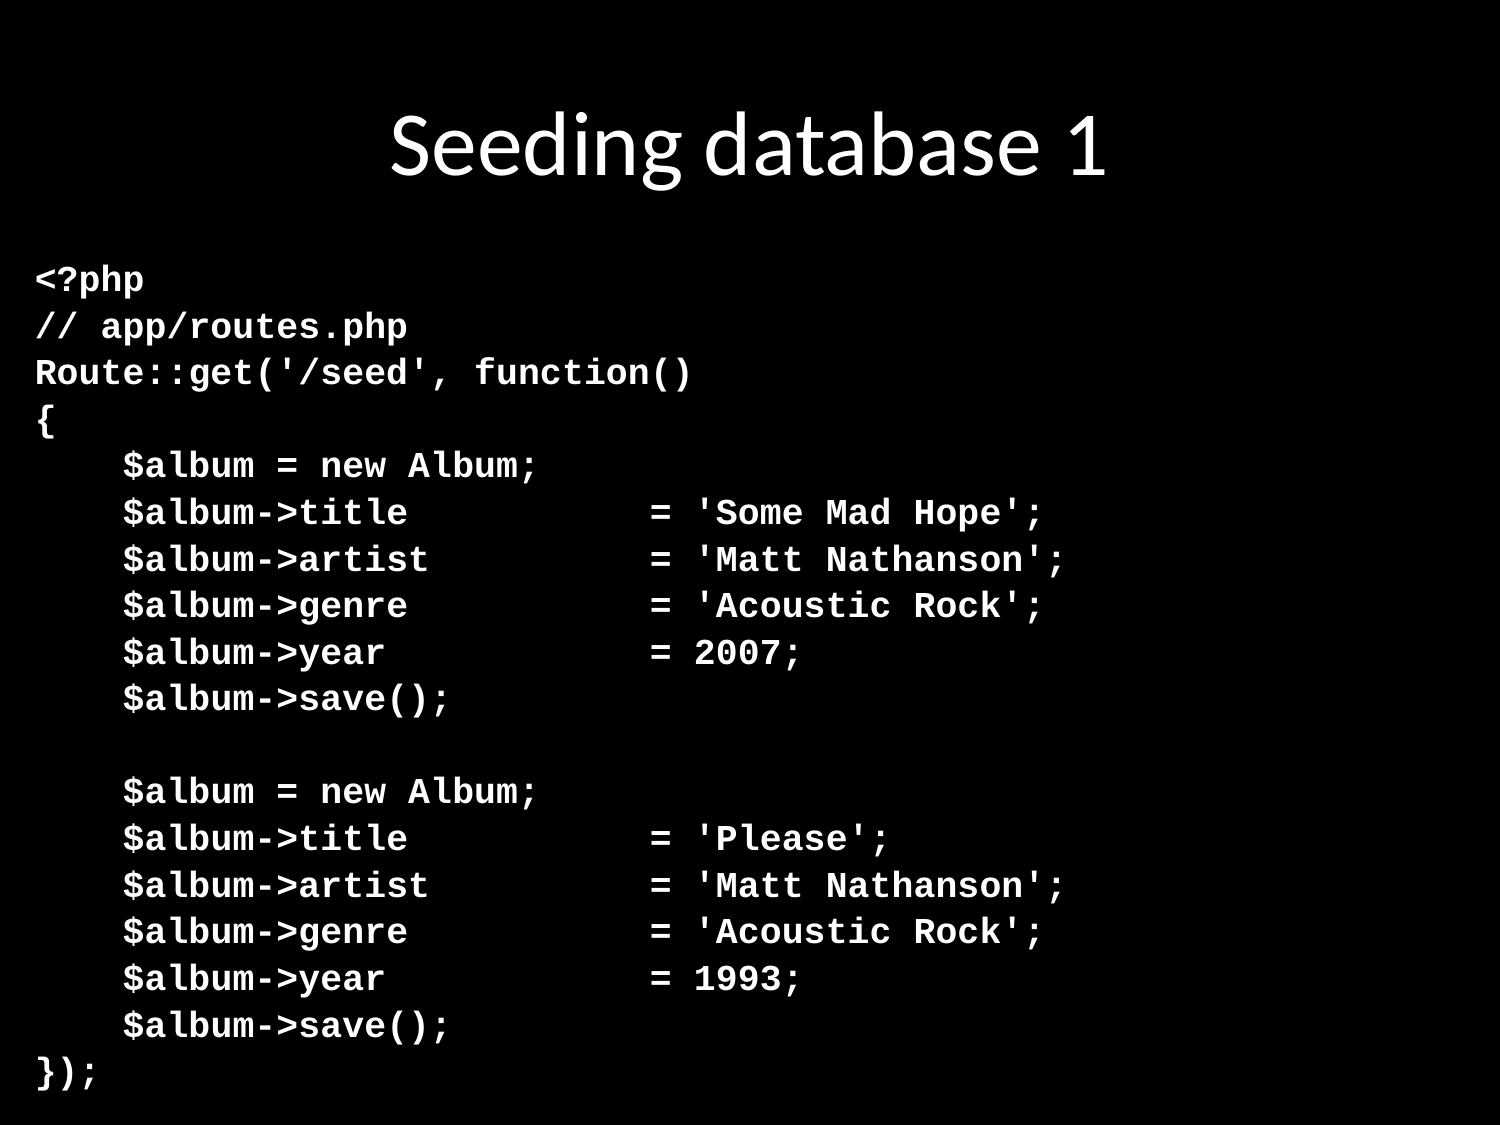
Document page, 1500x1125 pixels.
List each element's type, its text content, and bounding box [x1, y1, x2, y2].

title Seeding database 1 [75, 45, 1425, 233]
list <?php // app/routes.php Route::get('/seed', function() { $album = new Album; $album->title = 'Some Mad Hope'; $album->artist = 'Matt Nathanson'; $album->genre = 'Acoustic Rock'; $album->year = 2007; $album->save(); $album = new Album; $album->title = 'Please'; $album->artist = 'Matt Nathanson'; $album->genre = 'Acoustic Rock'; $album->year = 1993; $album->save(); }); [19, 252, 1477, 1104]
